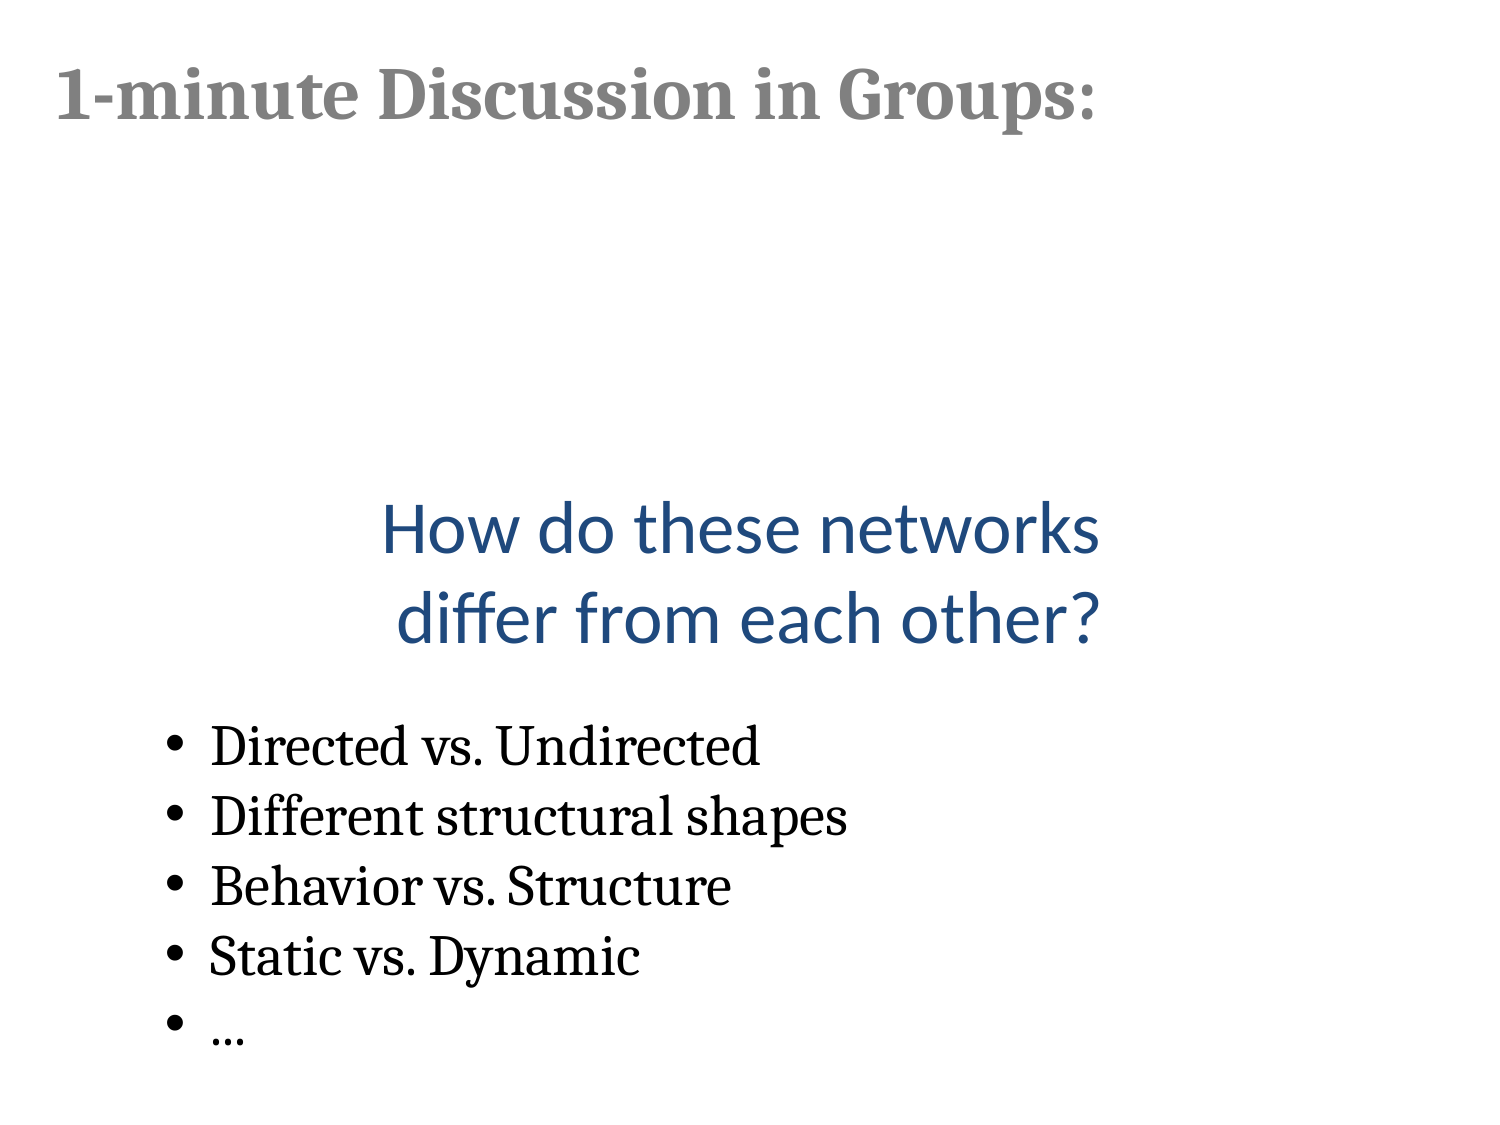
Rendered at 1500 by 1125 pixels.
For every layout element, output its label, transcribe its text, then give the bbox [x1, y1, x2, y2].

text_box How do these networks differ from each other? [37, 474, 1463, 663]
text_box 1-minute Discussion in Groups: [43, 37, 1149, 143]
text_box Directed vs. Undirected Different structural shapes Behavior vs. Structure Static vs. Dynamic ... [149, 699, 892, 1065]
